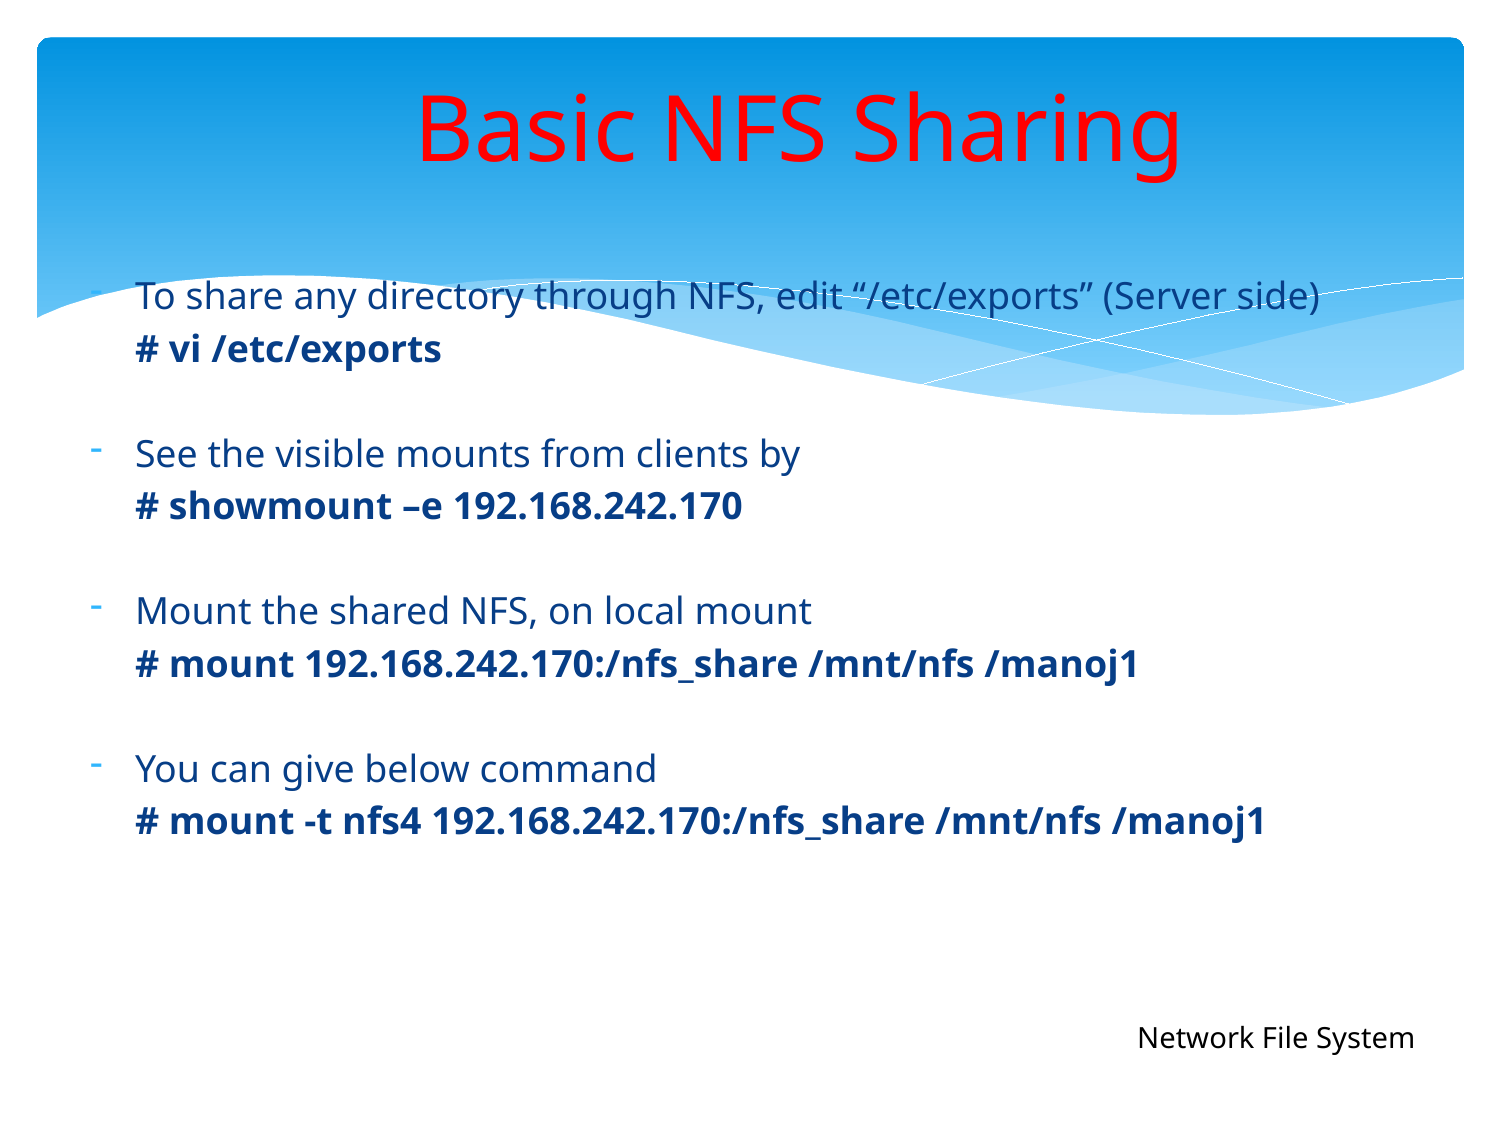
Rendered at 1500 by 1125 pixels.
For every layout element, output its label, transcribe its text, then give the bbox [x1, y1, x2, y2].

list To share any directory through NFS, edit “/etc/exports” (Server side) # vi /etc/exports See the visible mounts from clients by # showmount –e 192.168.242.170 Mount the shared NFS, on local mount # mount 192.168.242.170:/nfs_share /mnt/nfs /manoj1 You can give below command # mount -t nfs4 192.168.242.170:/nfs_share /mnt/nfs /manoj1 [75, 212, 1438, 1100]
title Basic NFS Sharing [162, 62, 1438, 212]
text_box Network File System [1122, 1012, 1478, 1073]
